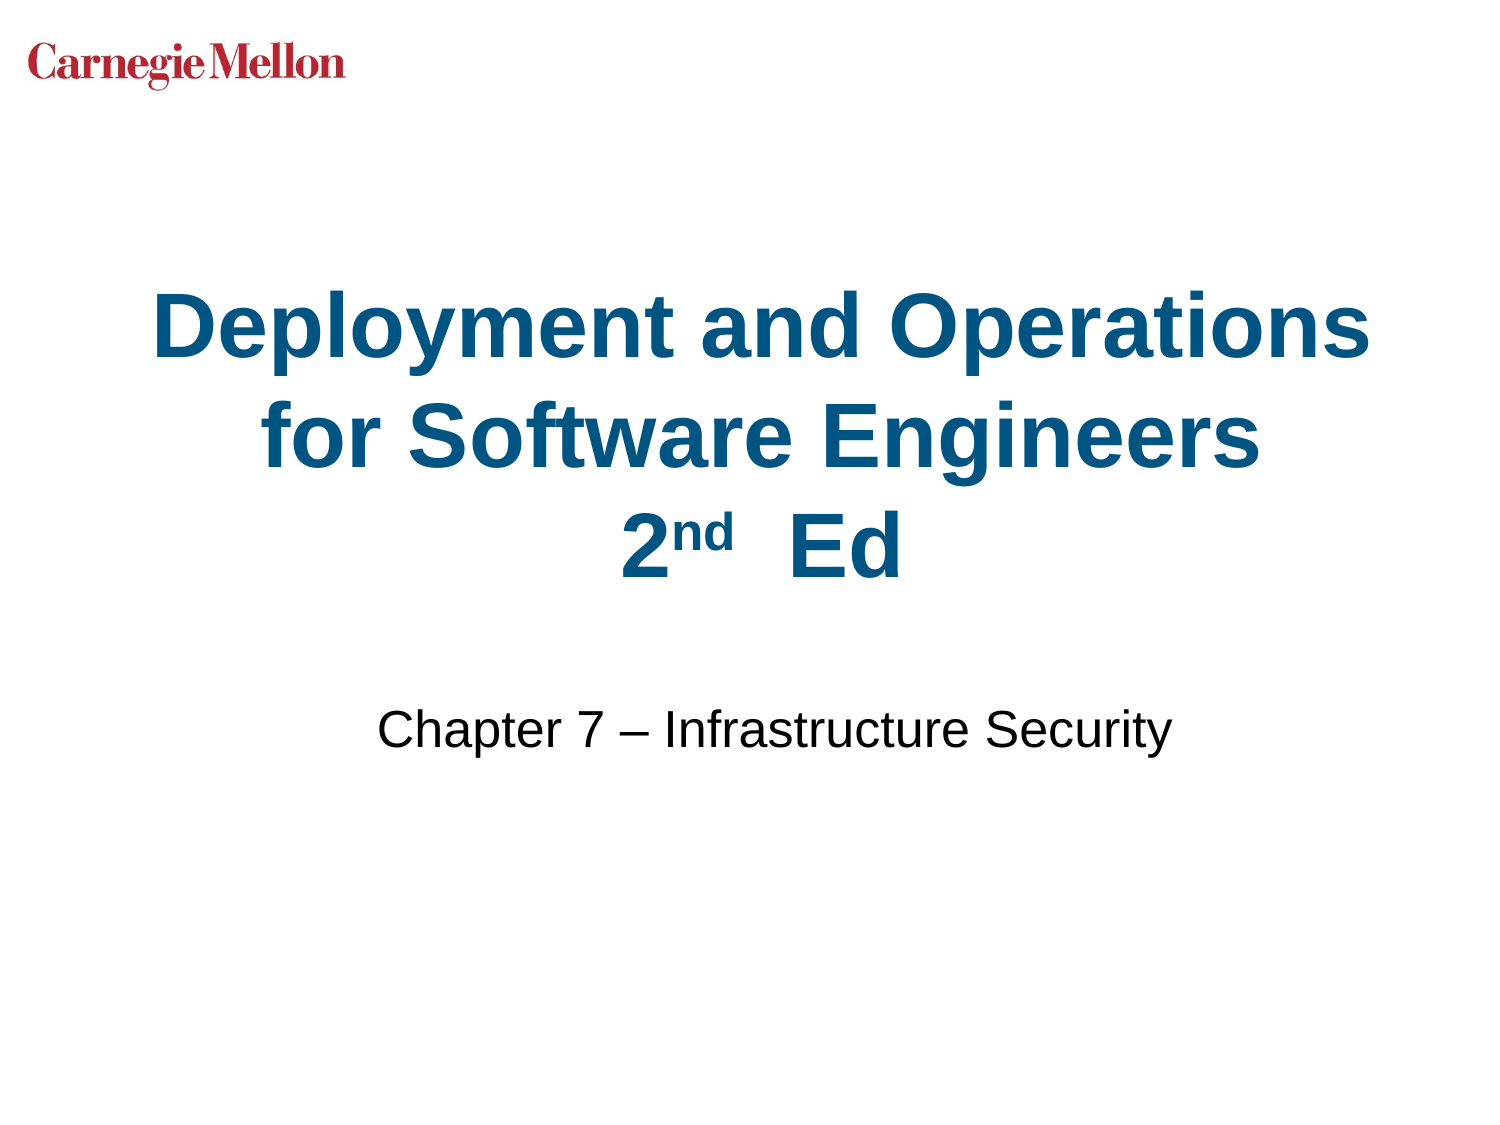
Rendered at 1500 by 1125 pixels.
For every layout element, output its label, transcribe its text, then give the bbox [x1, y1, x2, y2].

subtitle Chapter 7 – Infrastructure Security [249, 687, 1300, 775]
picture [24, 37, 349, 92]
title Deployment and Operations for Software Engineers 2nd Ed [75, 362, 1450, 500]
